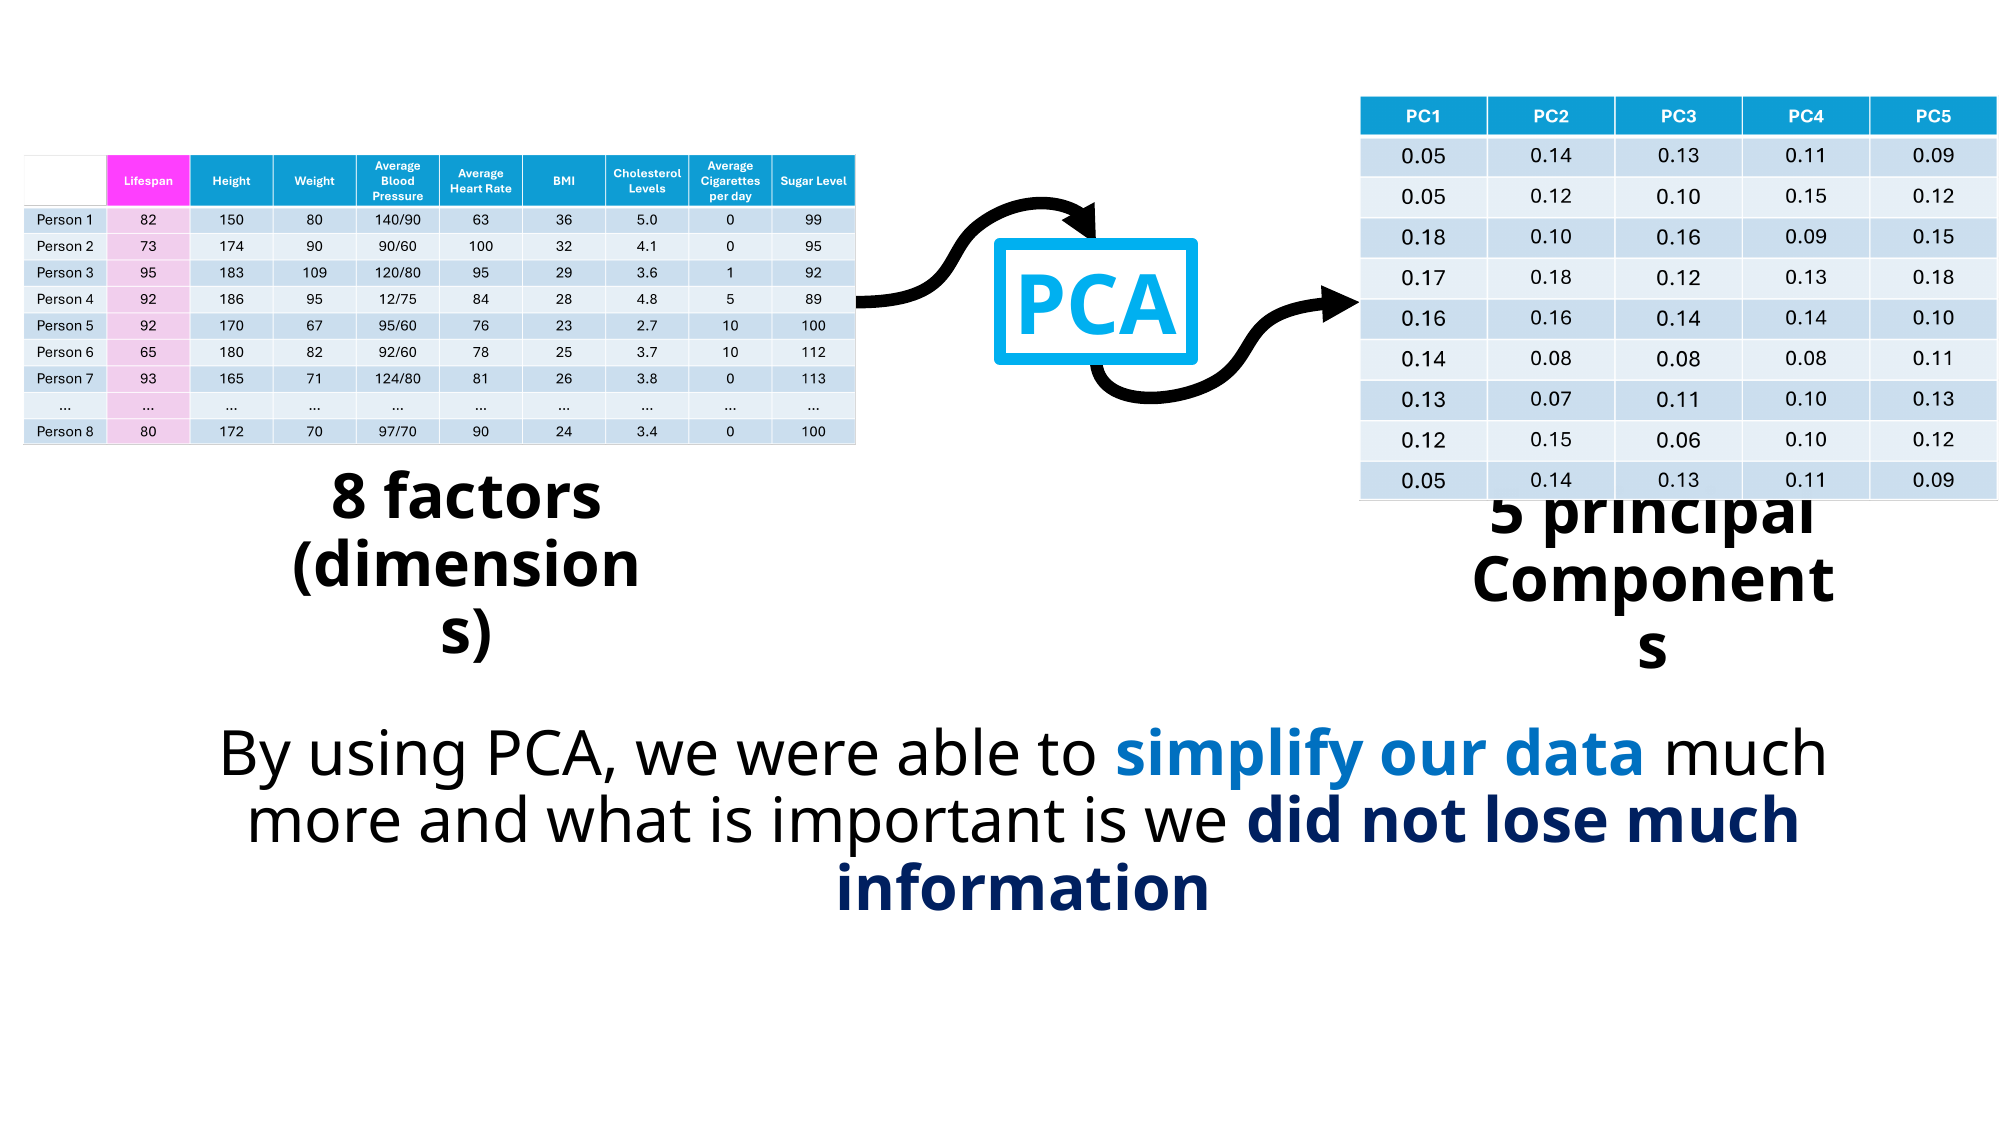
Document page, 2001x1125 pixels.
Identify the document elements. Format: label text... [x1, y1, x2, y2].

text_box By using PCA, we were able to simplify our data much more and what is important is we did not lose much information [157, 712, 1891, 933]
picture [1358, 94, 2000, 510]
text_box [1198, 198, 1258, 464]
text_box 5 principal Components [1452, 530, 1855, 632]
text_box 8 factors (dimensions) [265, 515, 668, 617]
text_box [855, 243, 1097, 303]
text_box PCA [999, 244, 1193, 359]
picture [22, 153, 857, 451]
